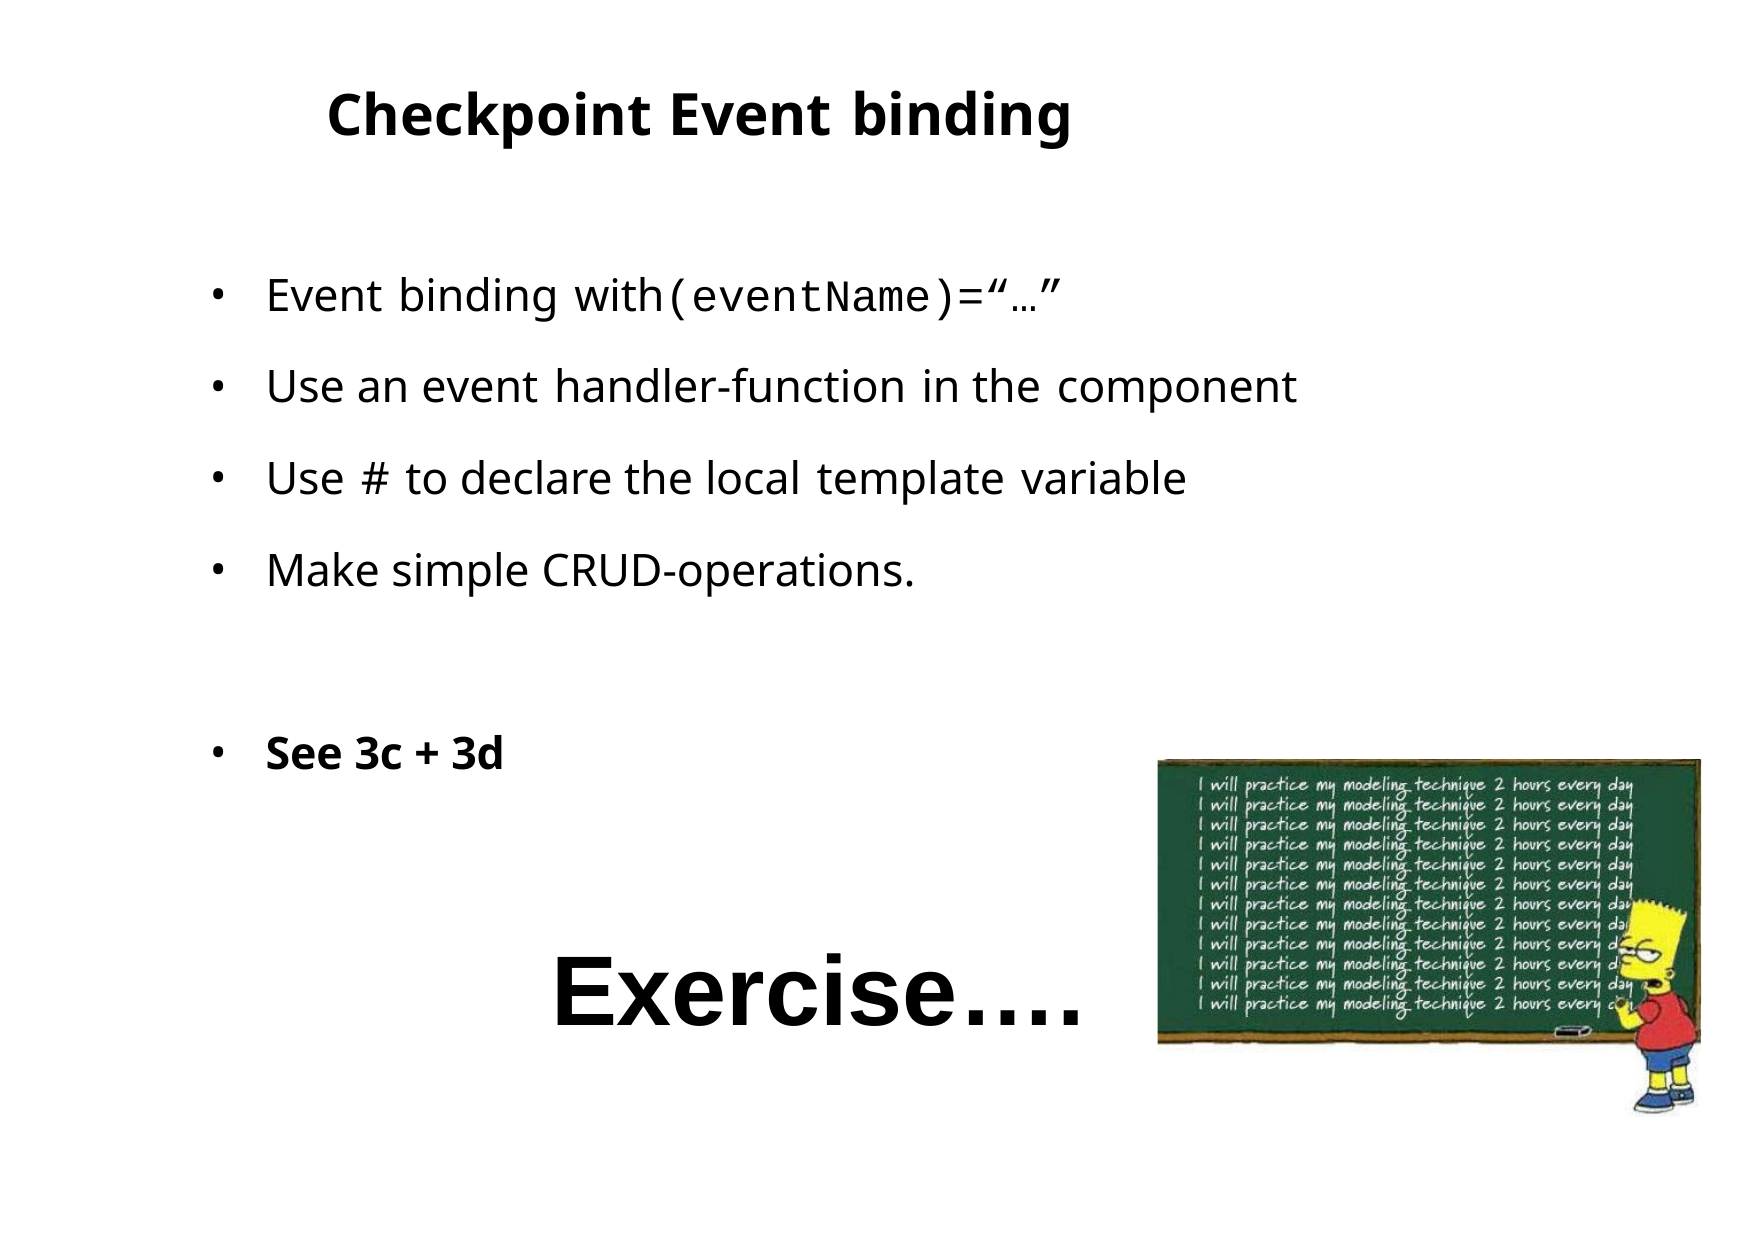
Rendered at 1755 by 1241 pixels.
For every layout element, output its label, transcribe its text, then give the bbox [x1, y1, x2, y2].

title Checkpoint Event binding [227, 77, 1644, 266]
text_box Event binding with(eventName)=“…” Use an event handler-function in the component Use # to declare the local template variable Make simple CRUD-operations. See 3c + 3d [207, 266, 1713, 779]
text_box Exercise…. [549, 926, 1109, 1046]
text_box [1157, 759, 1702, 1117]
